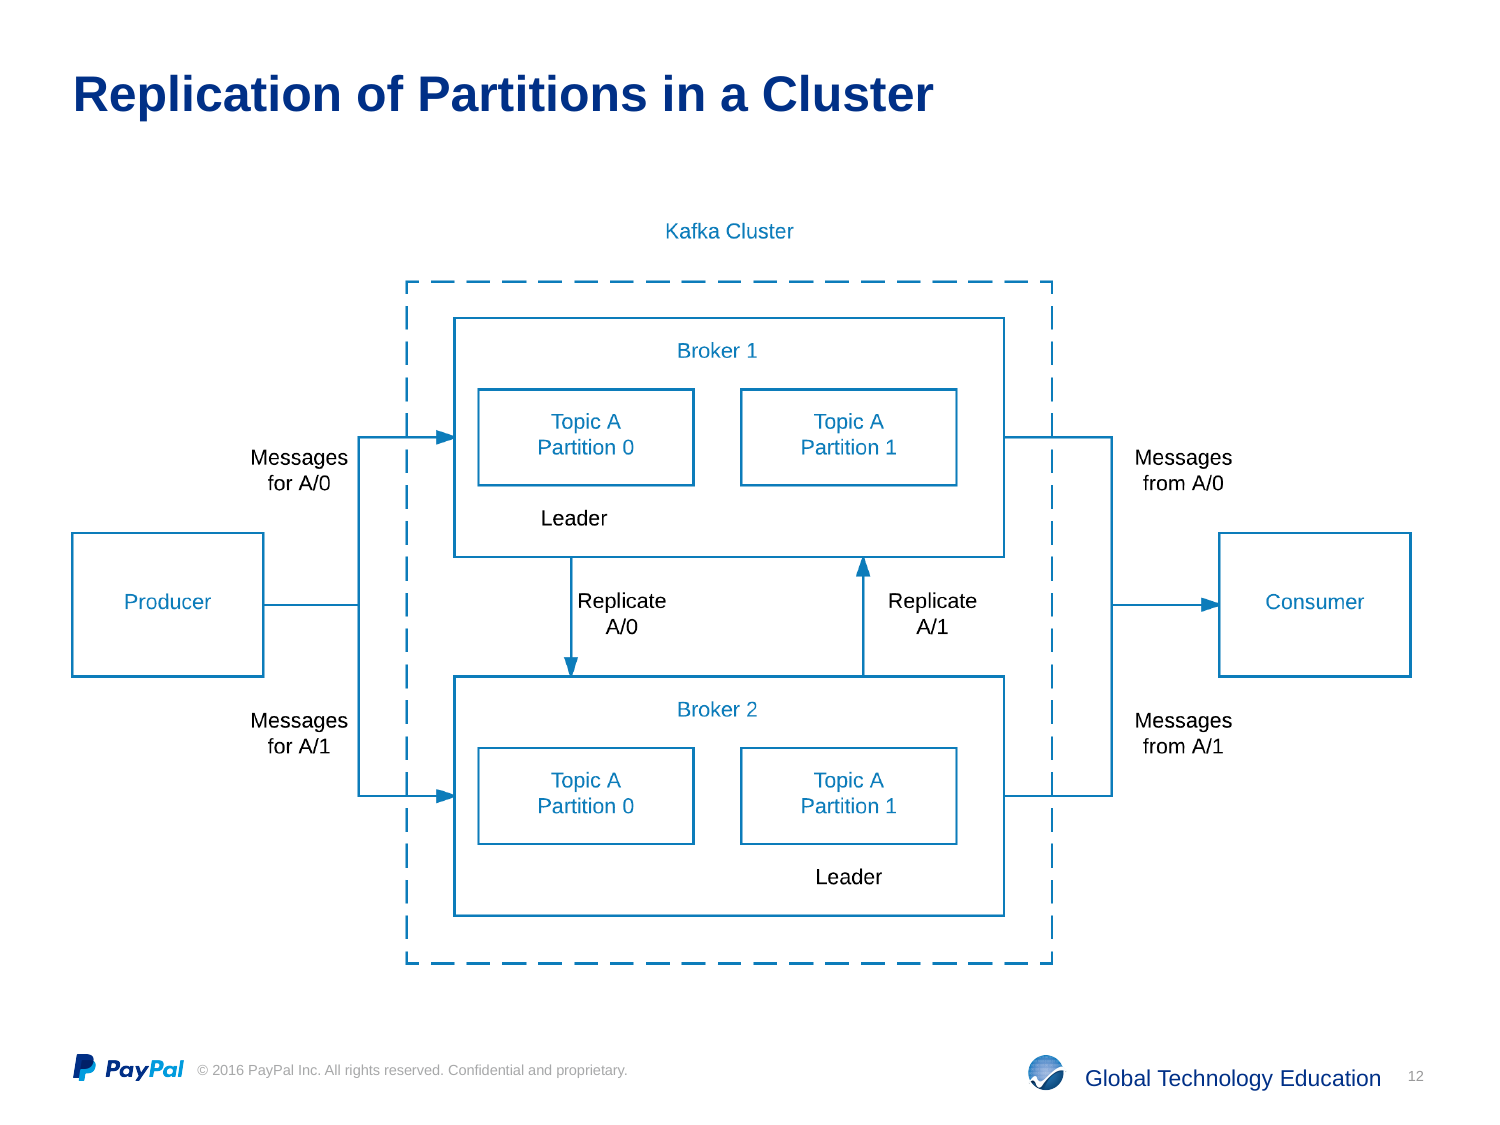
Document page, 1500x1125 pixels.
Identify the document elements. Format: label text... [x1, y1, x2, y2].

picture [1023, 1050, 1070, 1095]
picture [24, 150, 1459, 1011]
title Replication of Partitions in a Cluster [58, 53, 1409, 149]
slide_number 12 [1383, 1045, 1439, 1106]
picture [73, 1054, 184, 1081]
